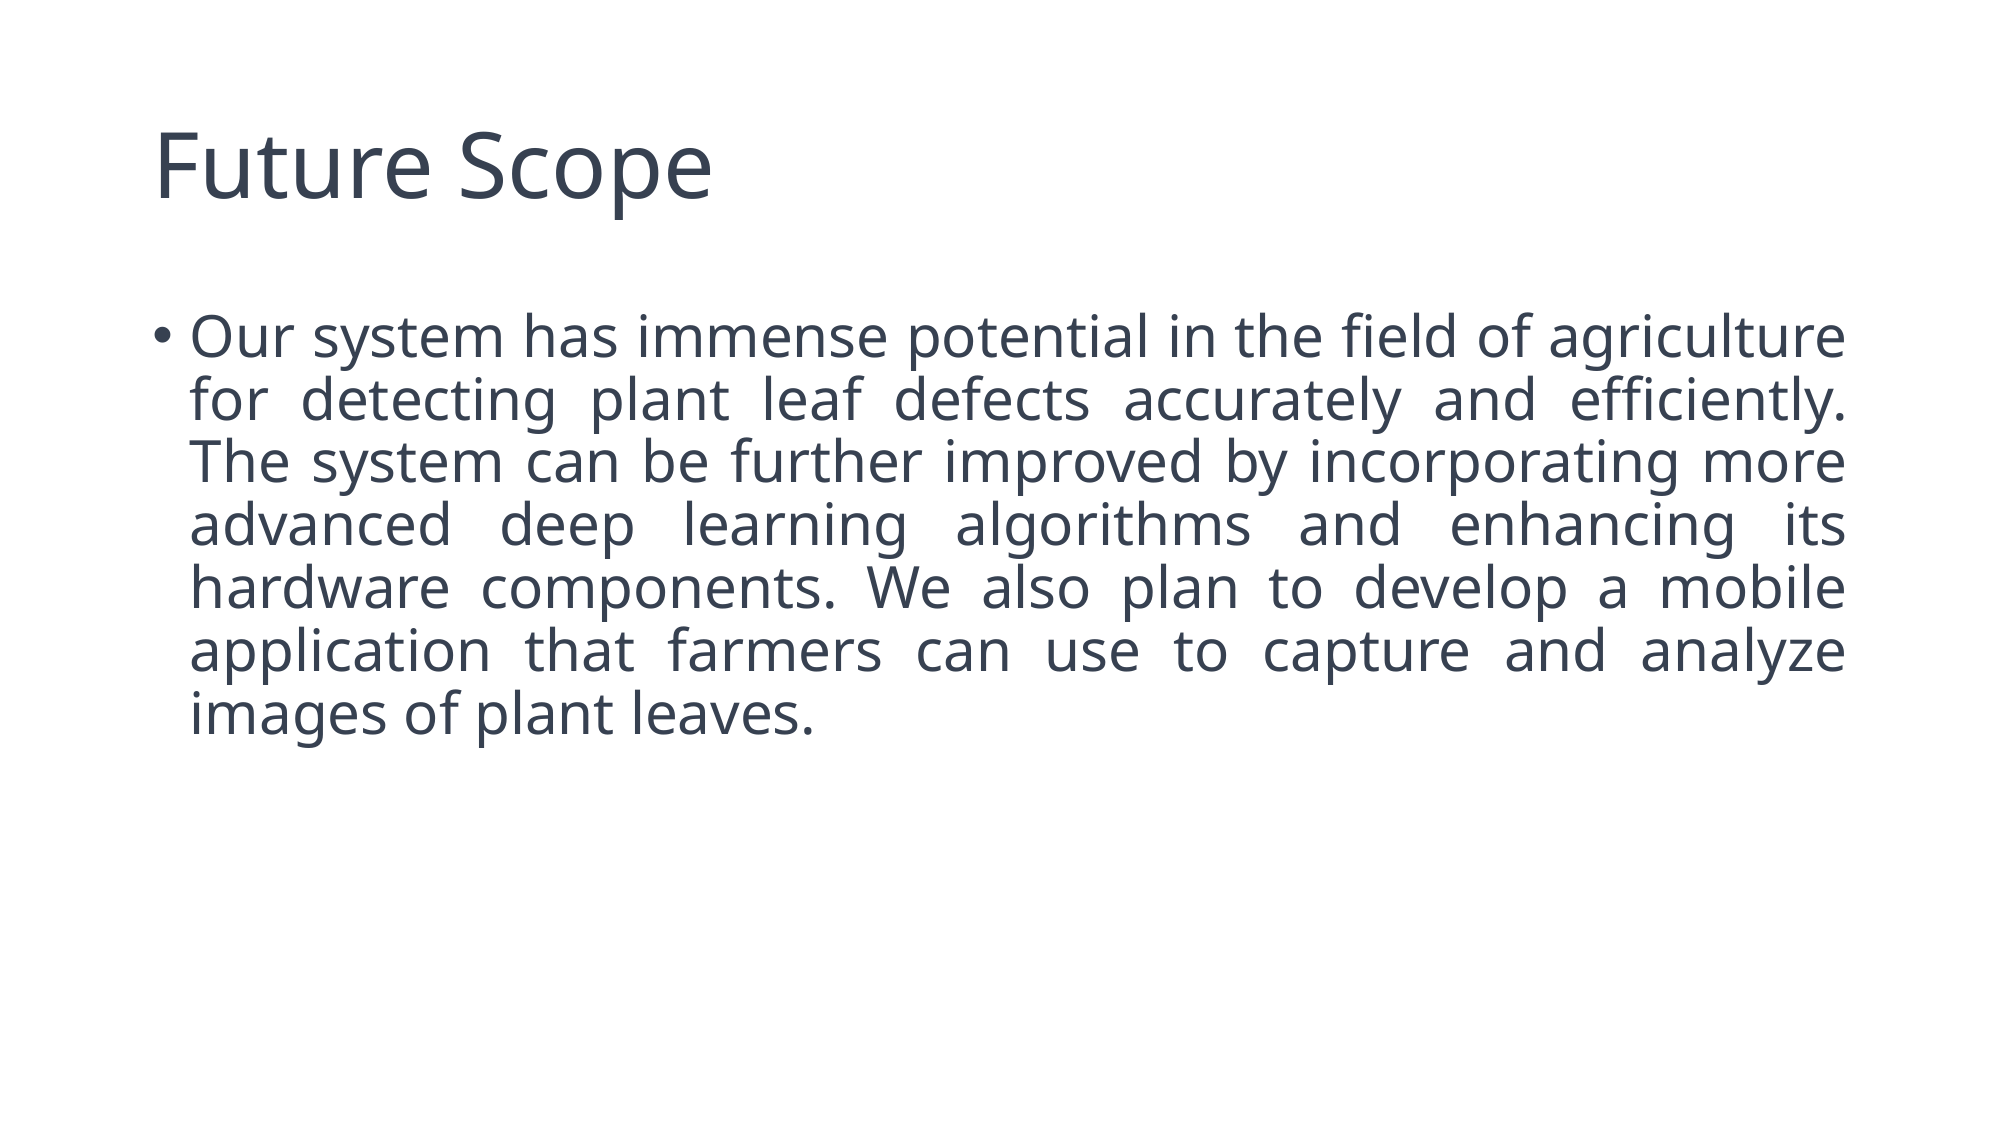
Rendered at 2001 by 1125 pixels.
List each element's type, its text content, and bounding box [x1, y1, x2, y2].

list Our system has immense potential in the field of agriculture for detecting plant leaf defects accurately and efficiently. The system can be further improved by incorporating more advanced deep learning algorithms and enhancing its hardware components. We also plan to develop a mobile application that farmers can use to capture and analyze images of plant leaves. [137, 299, 1863, 1014]
title Future Scope [137, 59, 1863, 278]
